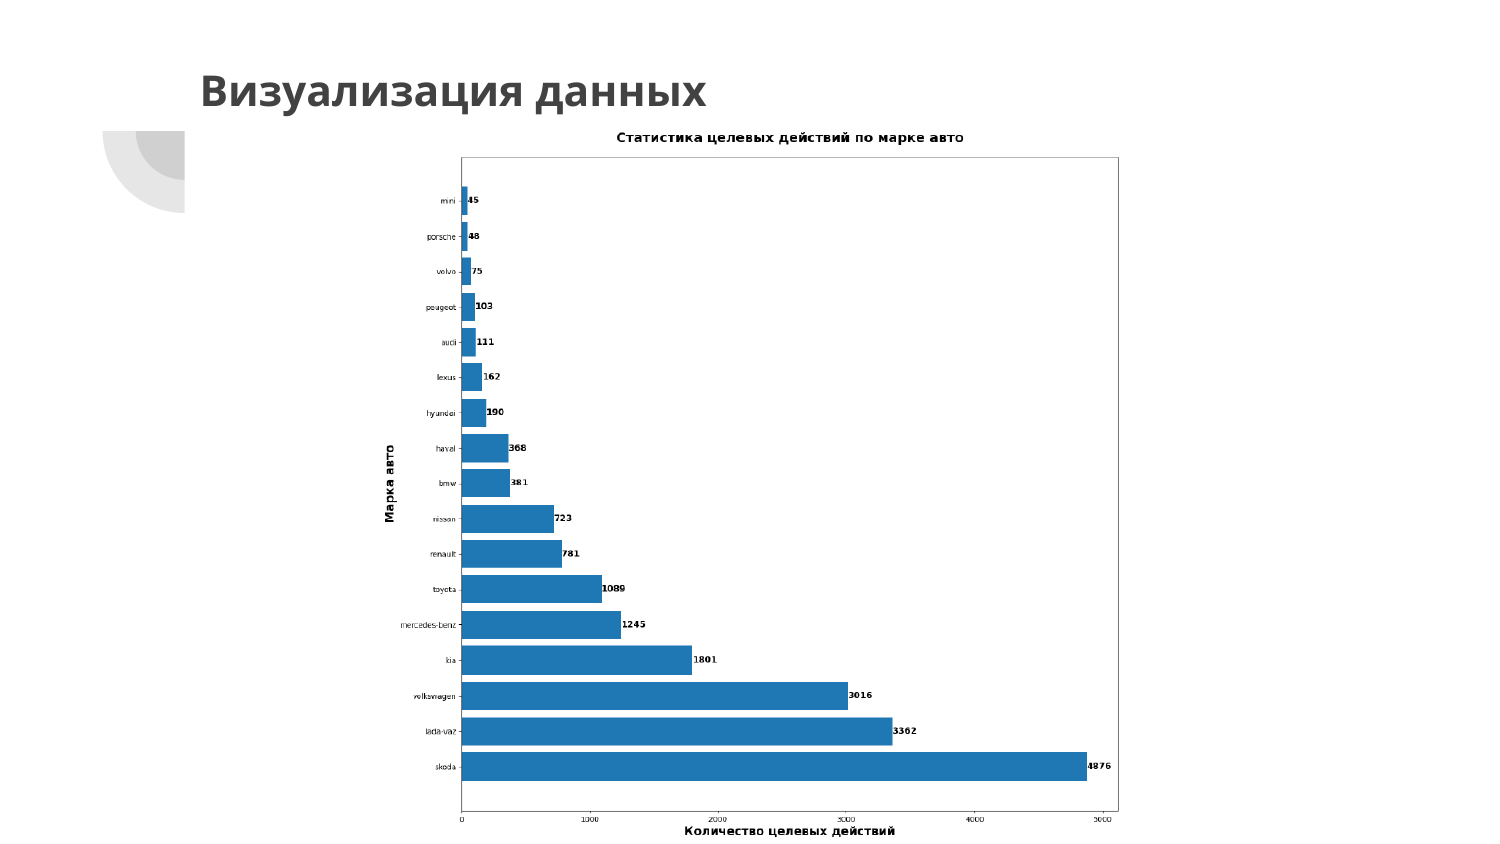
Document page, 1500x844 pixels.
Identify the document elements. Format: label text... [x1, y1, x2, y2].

picture [379, 124, 1121, 839]
title Визуализация данных [184, 49, 1338, 131]
